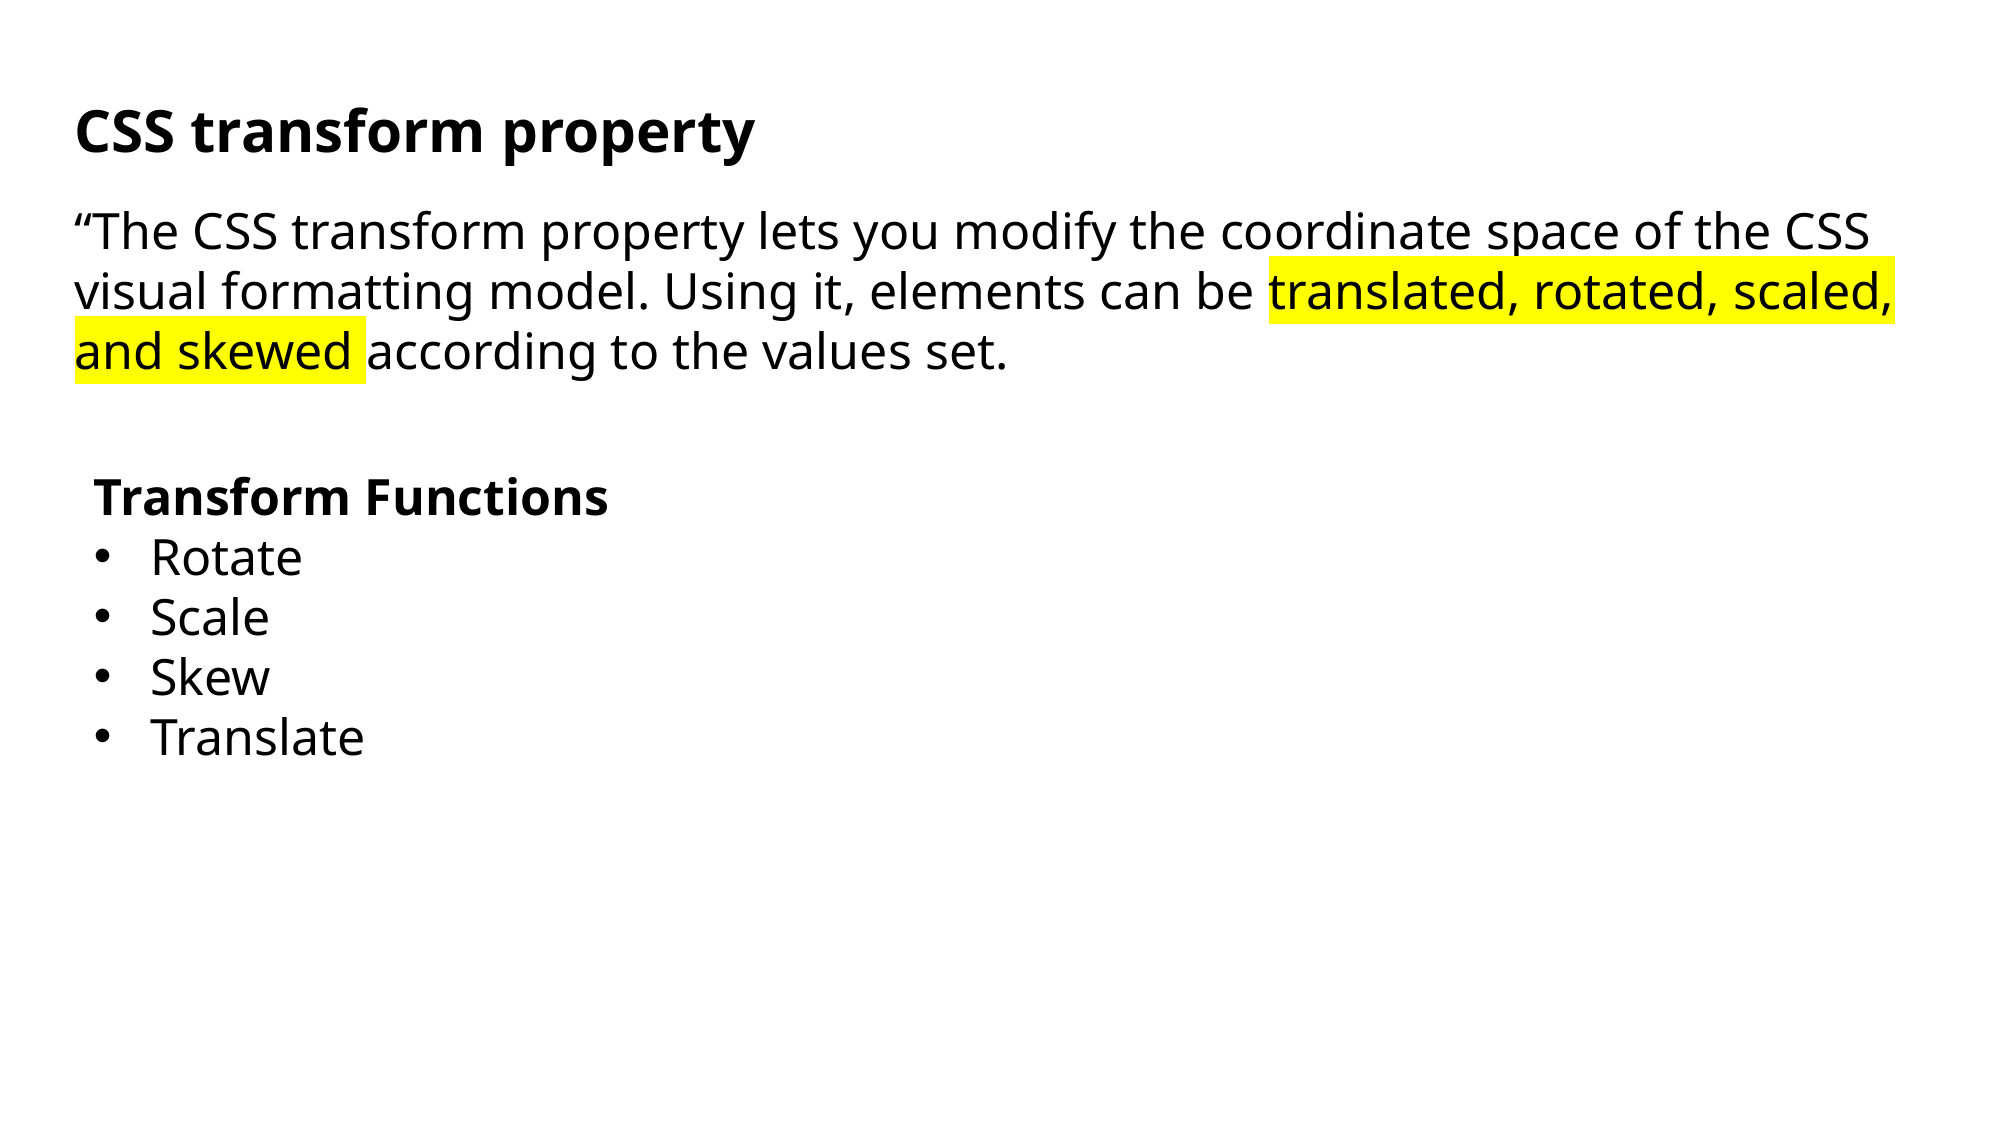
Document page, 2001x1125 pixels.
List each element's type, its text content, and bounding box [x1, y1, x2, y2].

text_box “The CSS transform property lets you modify the coordinate space of the CSS visual formatting model. Using it, elements can be translated, rotated, scaled, and skewed according to the values set. [59, 192, 1933, 387]
text_box CSS transform property [59, 87, 1061, 172]
text_box Transform Functions Rotate Scale Skew Translate [79, 458, 1080, 773]
